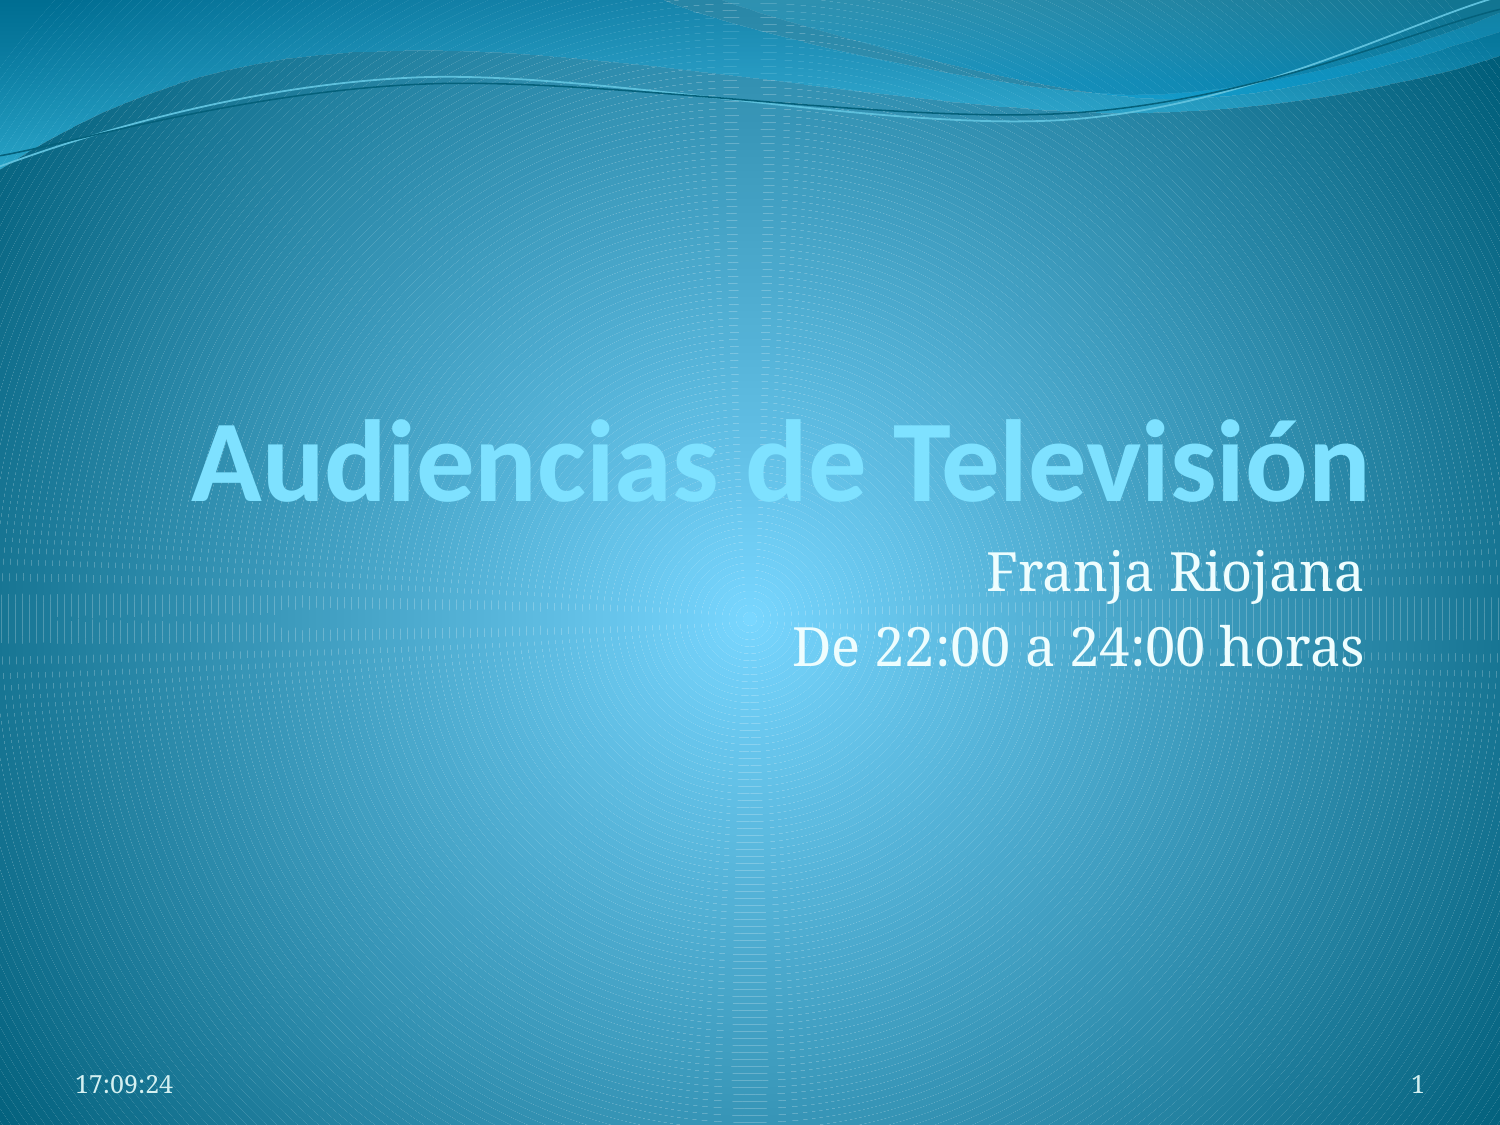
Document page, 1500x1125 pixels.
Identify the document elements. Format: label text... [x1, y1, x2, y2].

slide_number 1 [1299, 1042, 1425, 1103]
subtitle Franja Riojana De 22:00 a 24:00 horas [87, 529, 1376, 818]
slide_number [75, 1042, 425, 1103]
title Audiencias de Televisión [87, 224, 1376, 525]
